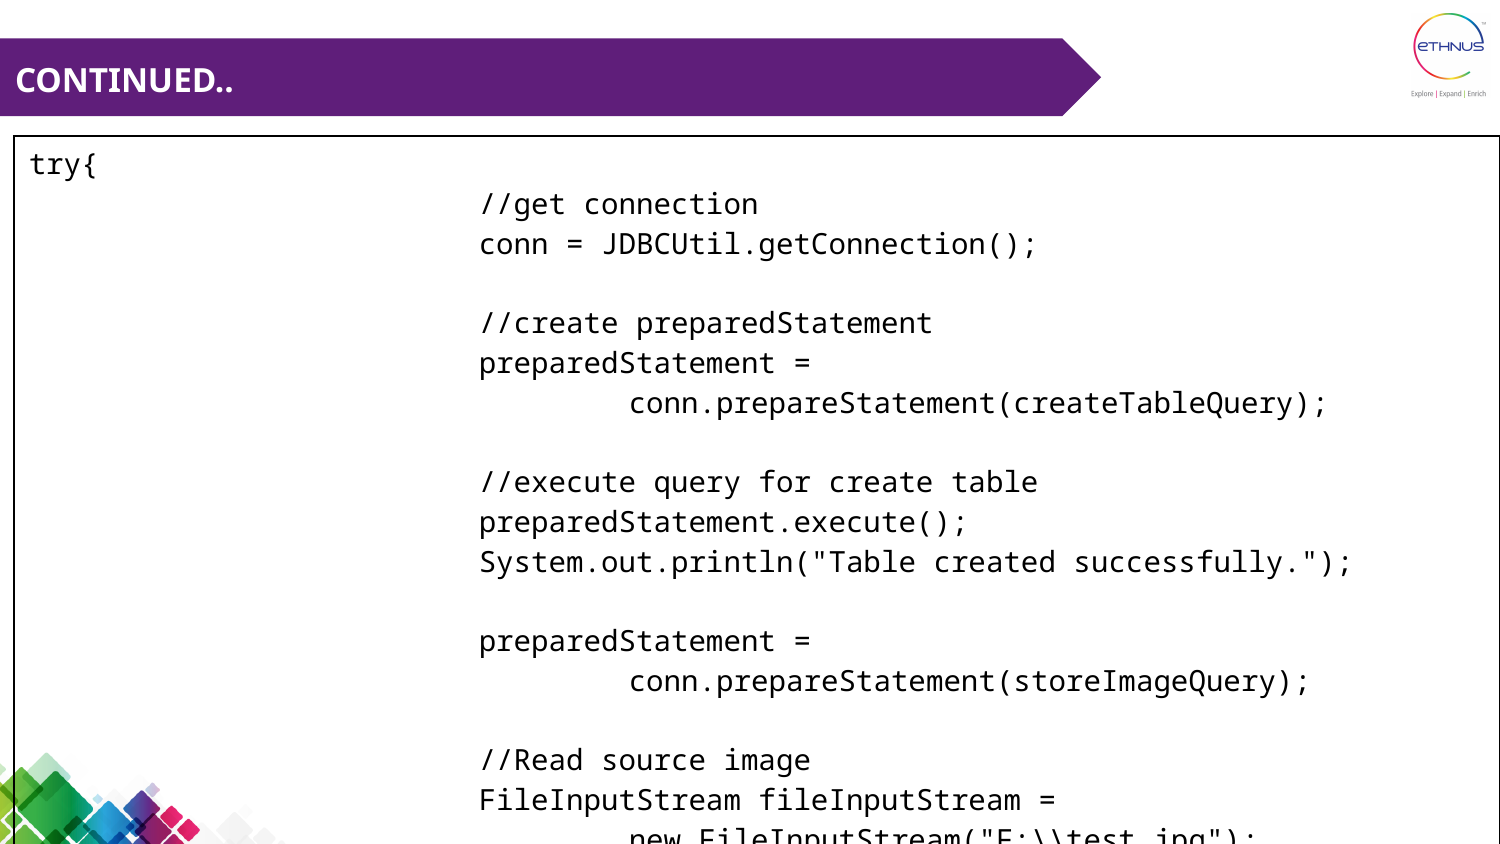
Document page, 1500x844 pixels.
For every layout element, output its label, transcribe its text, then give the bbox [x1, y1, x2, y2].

picture [1411, 12, 1491, 99]
table_header try{ //get connection conn = JDBCUtil.getConnection(); //create preparedStatement preparedStatement = conn.prepareStatement(createTableQuery); //execute query for create table preparedStatement.execute(); System.out.println("Table created successfully."); preparedStatement = conn.prepareStatement(storeImageQuery); //Read source image FileInputStream fileInputStream = new FileInputStream("F:\\test.jpg"); [15, 137, 1499, 844]
picture [0, 744, 413, 844]
text_box [0, 38, 1102, 117]
text_box CONTINUED.. [0, 44, 881, 136]
